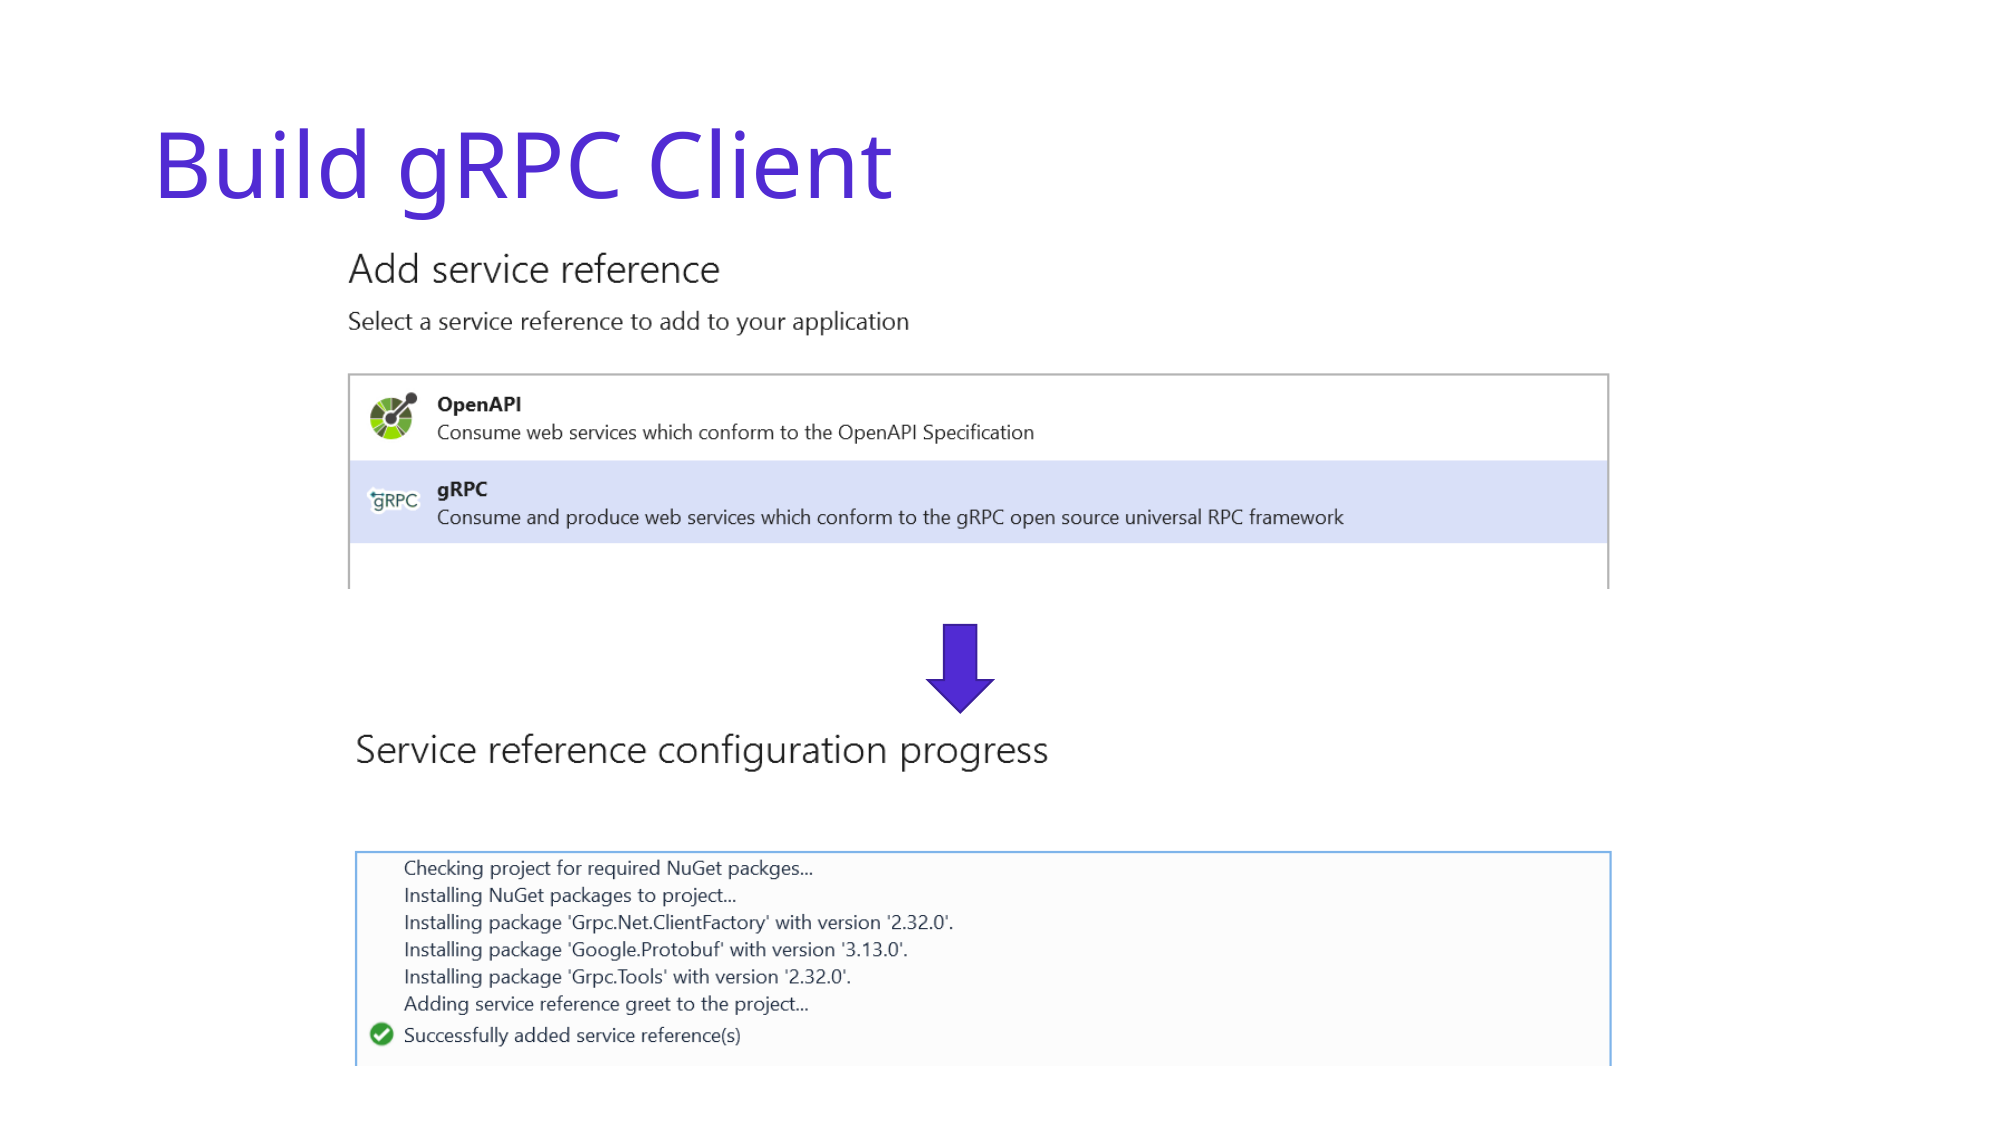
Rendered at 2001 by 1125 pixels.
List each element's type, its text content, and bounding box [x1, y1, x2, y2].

picture [335, 712, 1634, 1066]
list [320, 236, 1634, 589]
text_box [925, 623, 995, 712]
title Build gRPC Client [137, 59, 1863, 278]
